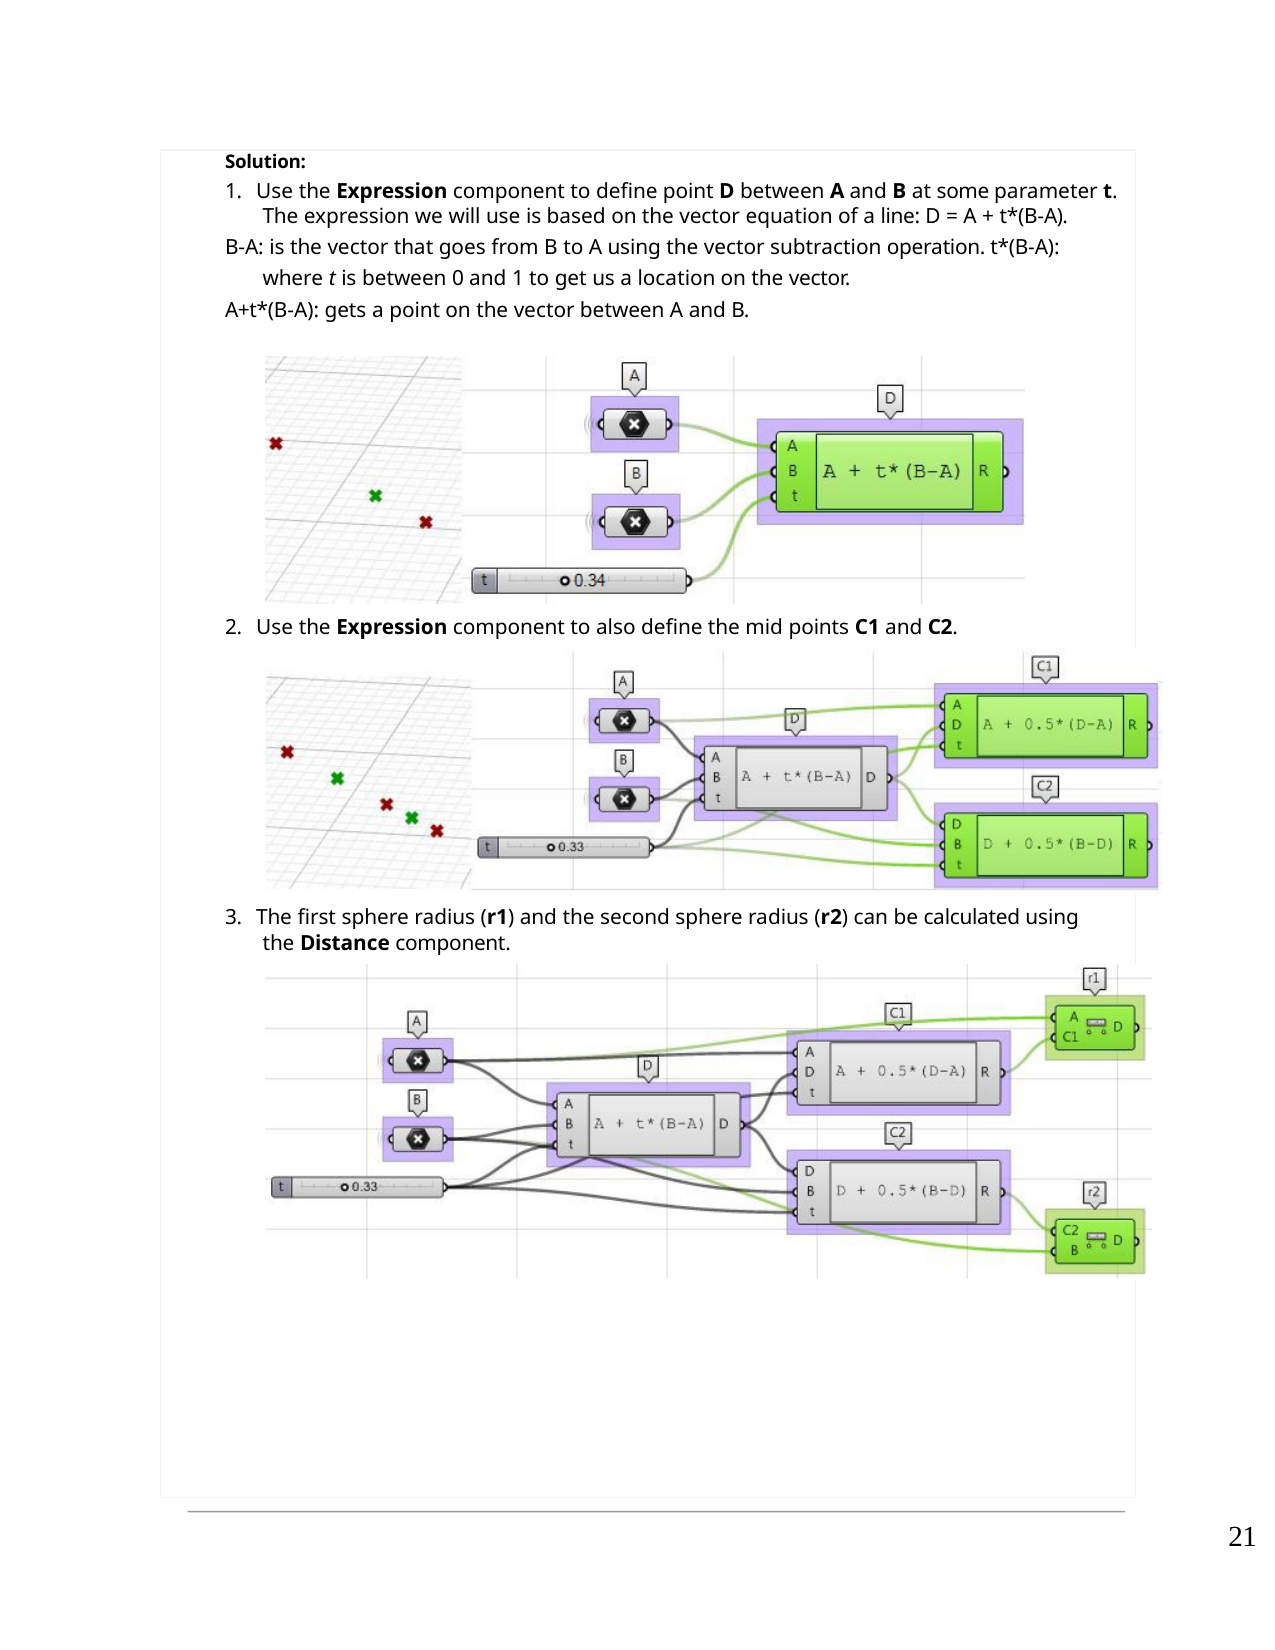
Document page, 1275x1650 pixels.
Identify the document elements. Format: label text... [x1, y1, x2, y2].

text_box Solution: 1. Use the Expression component to define point D between A and B at some parameter t. The expression we will use is based on the vector equation of a line: D = A + t*(B-A). B-A: is the vector that goes from B to A using the vector subtraction operation. t*(B-A): where t is between 0 and 1 to get us a location on the vector. A+t*(B-A): gets a point on the vector between A and B. [222, 143, 1125, 322]
picture [265, 355, 1026, 604]
picture [265, 648, 1163, 894]
text_box 3. The first sphere radius (r1) and the second sphere radius (r2) can be calculated using the Distance component. [222, 902, 1110, 955]
slide_number 21 [1222, 1517, 1275, 1650]
text_box 2. Use the Expression component to also define the mid points C1 and C2. [222, 611, 1038, 639]
picture [265, 963, 1152, 1279]
